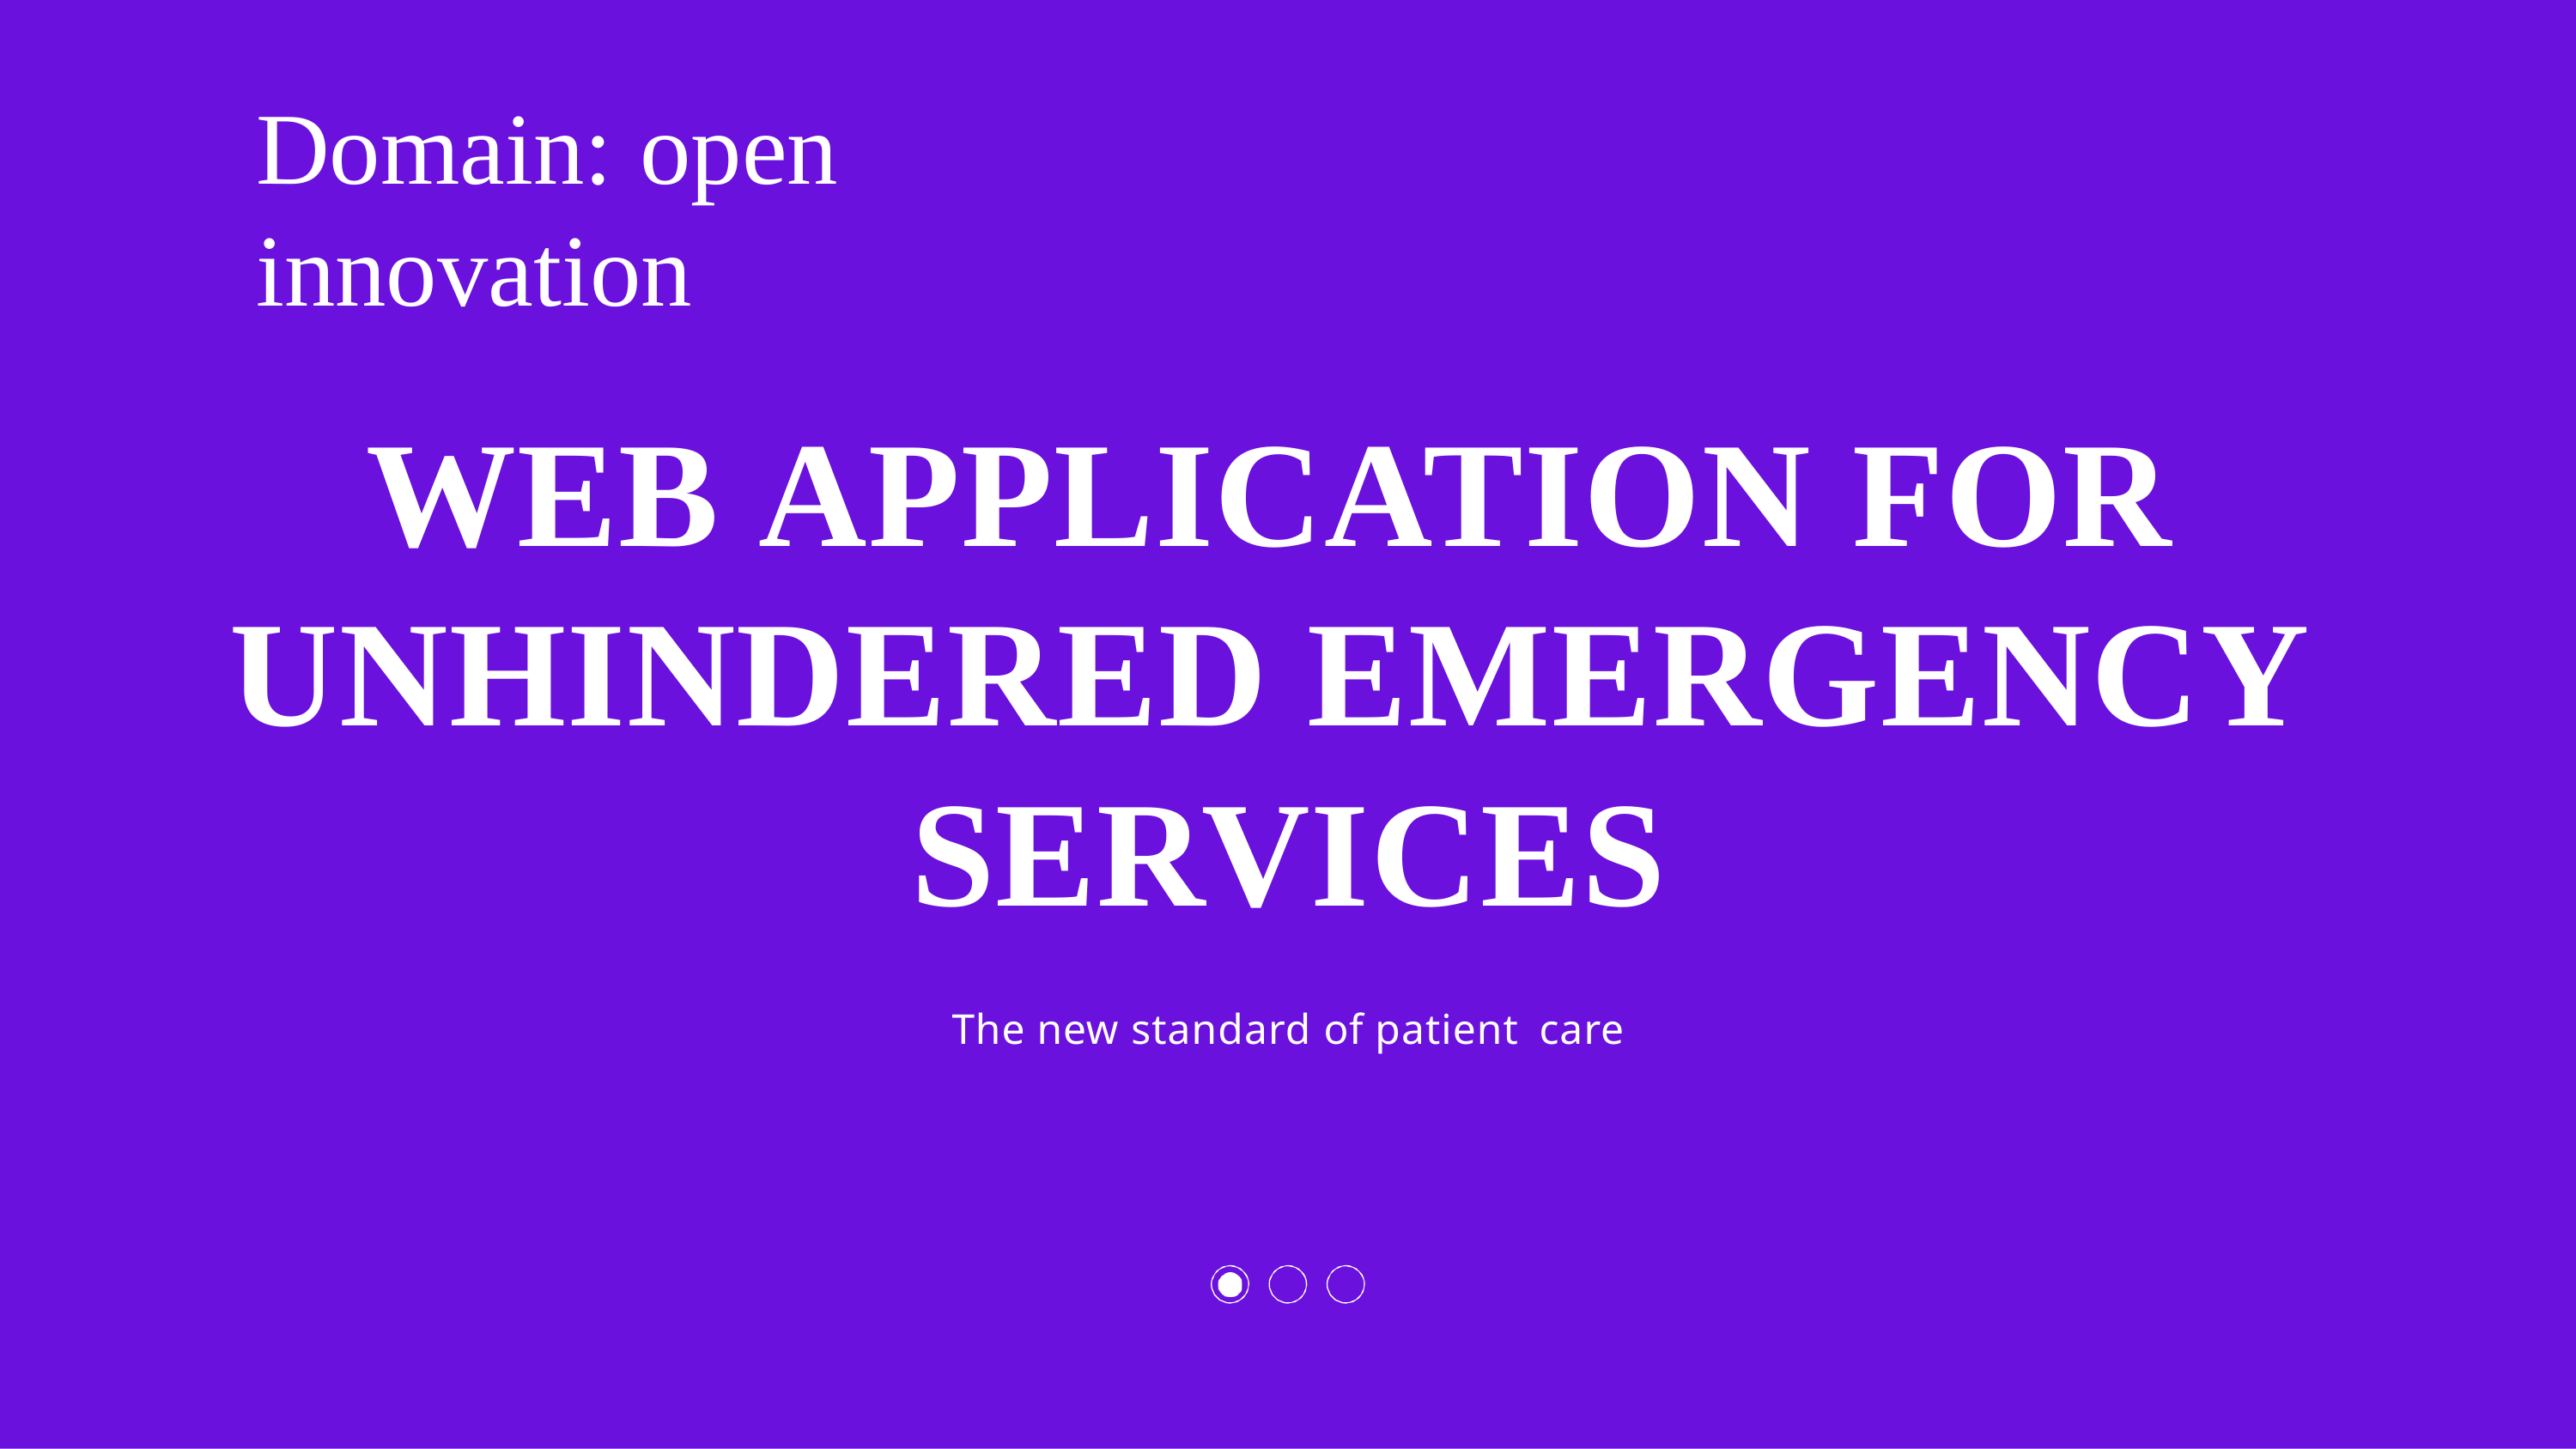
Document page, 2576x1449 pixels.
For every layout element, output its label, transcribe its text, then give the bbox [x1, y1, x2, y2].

text_box [1211, 1264, 1249, 1304]
text_box [1218, 1272, 1242, 1297]
text_box [1268, 1264, 1308, 1304]
text_box [1326, 1264, 1365, 1304]
list WEB APPLICATION FOR UNHINDERED EMERGENCY SERVICES The new standard of patient care [198, 254, 2378, 1224]
title Domain: open innovation [254, 80, 1301, 327]
